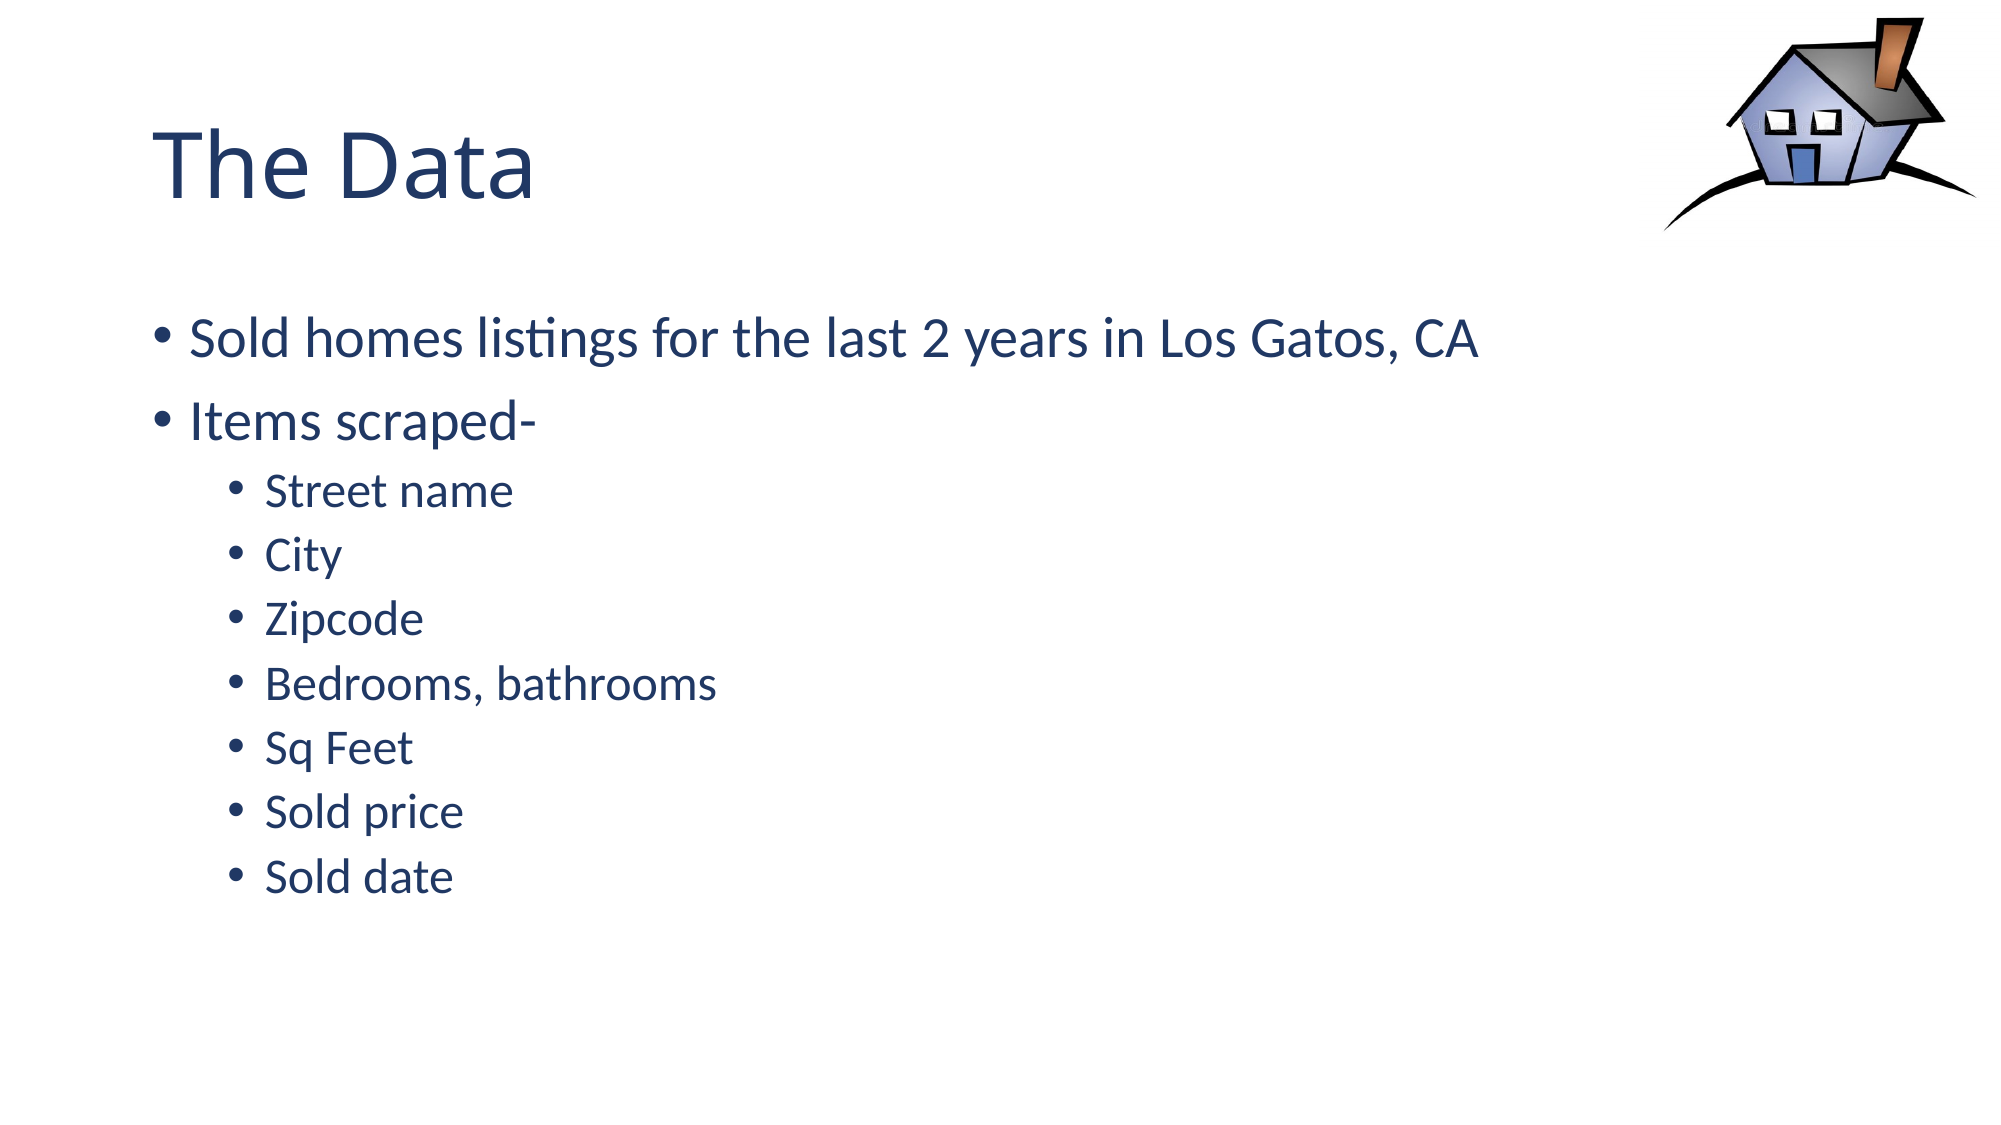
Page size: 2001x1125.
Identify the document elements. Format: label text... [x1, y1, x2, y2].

title The Data [137, 59, 1863, 278]
picture [1639, 0, 2000, 247]
list Sold homes listings for the last 2 years in Los Gatos, CA Items scraped- Street name City Zipcode Bedrooms, bathrooms Sq Feet Sold price Sold date [137, 299, 1863, 1014]
